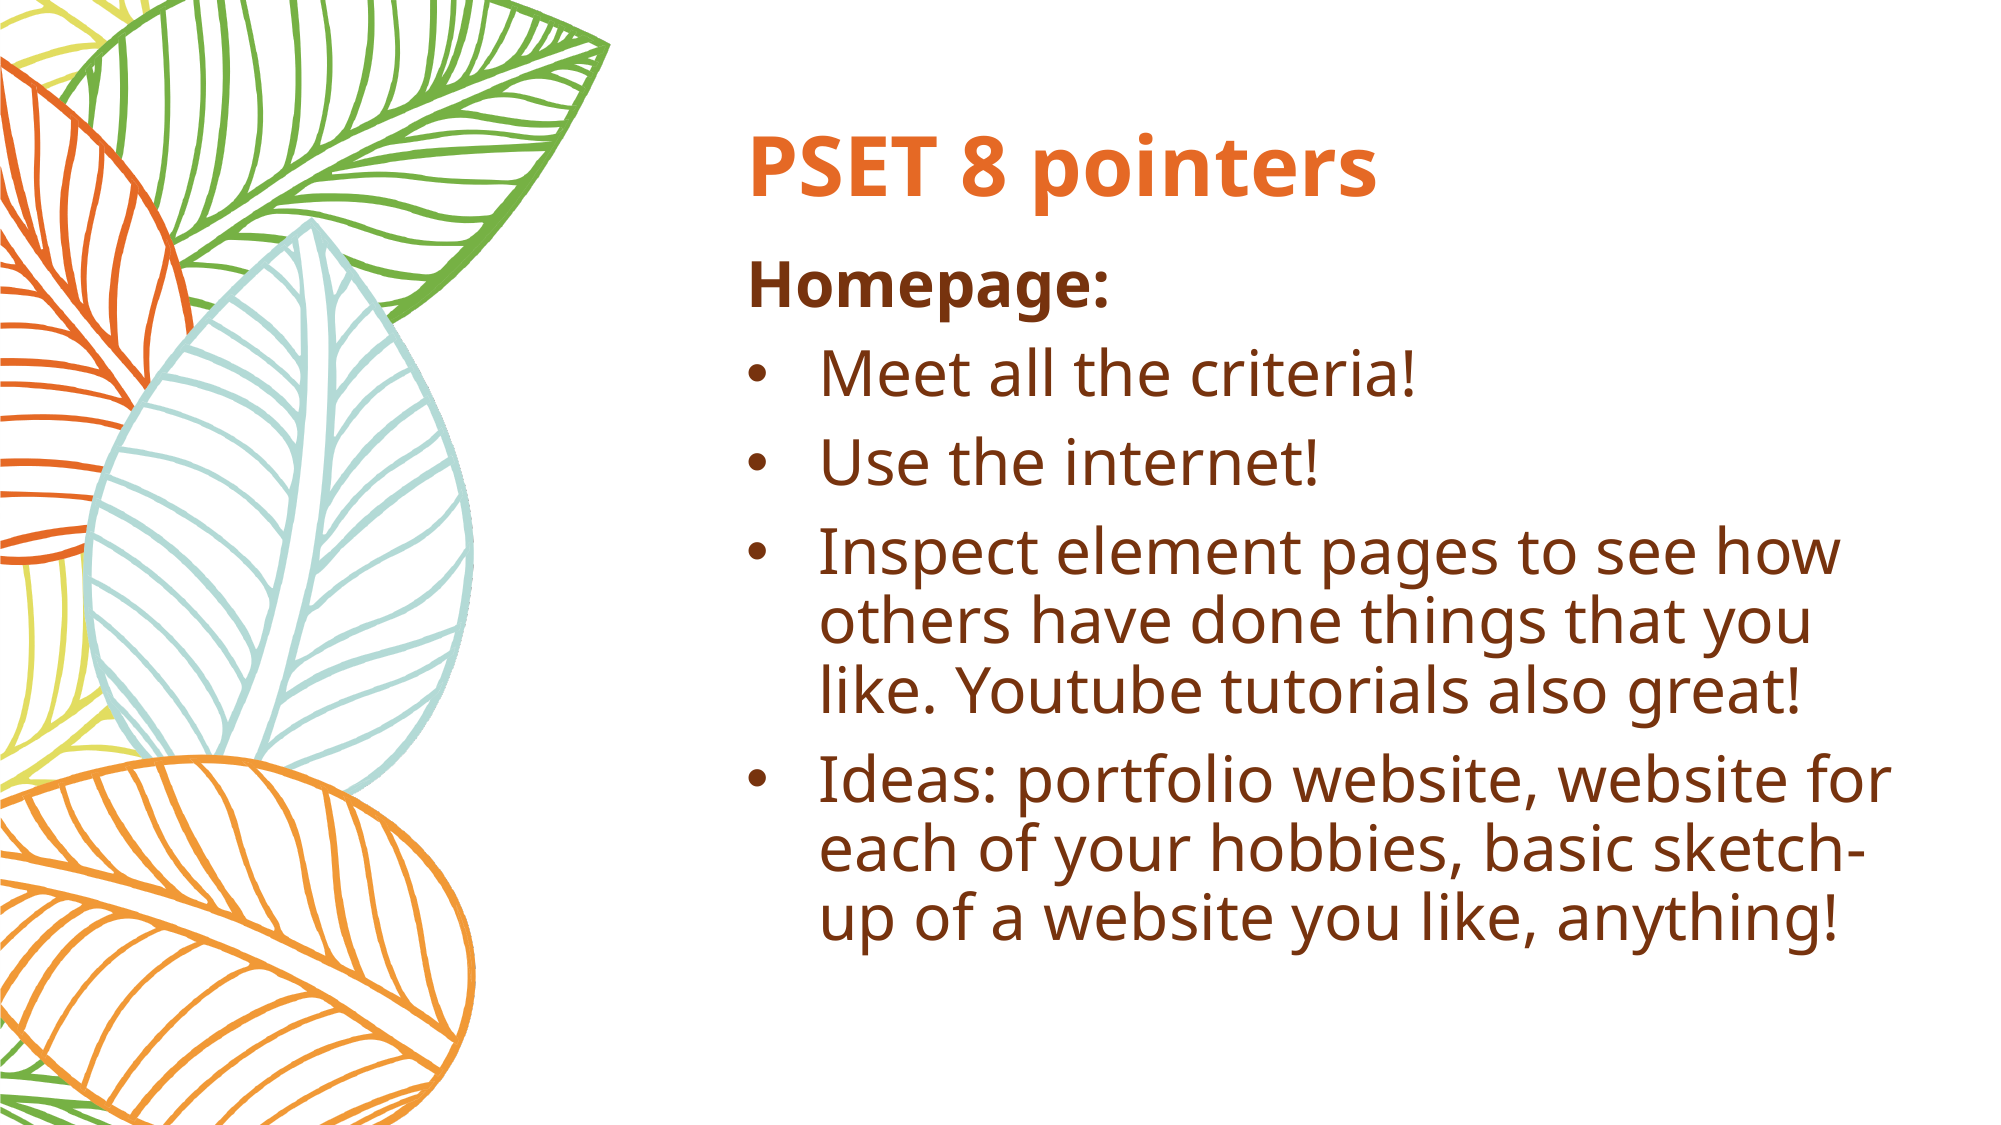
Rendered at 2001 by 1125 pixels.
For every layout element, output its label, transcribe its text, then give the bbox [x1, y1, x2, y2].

title PSET 8 pointers [731, 117, 1916, 244]
picture [0, 0, 611, 1125]
list Homepage: Meet all the criteria! Use the internet! Inspect element pages to see how others have done things that you like. Youtube tutorials also great! Ideas: portfolio website, website for each of your hobbies, basic sketch-up of a website you like, anything! [731, 244, 1916, 1008]
